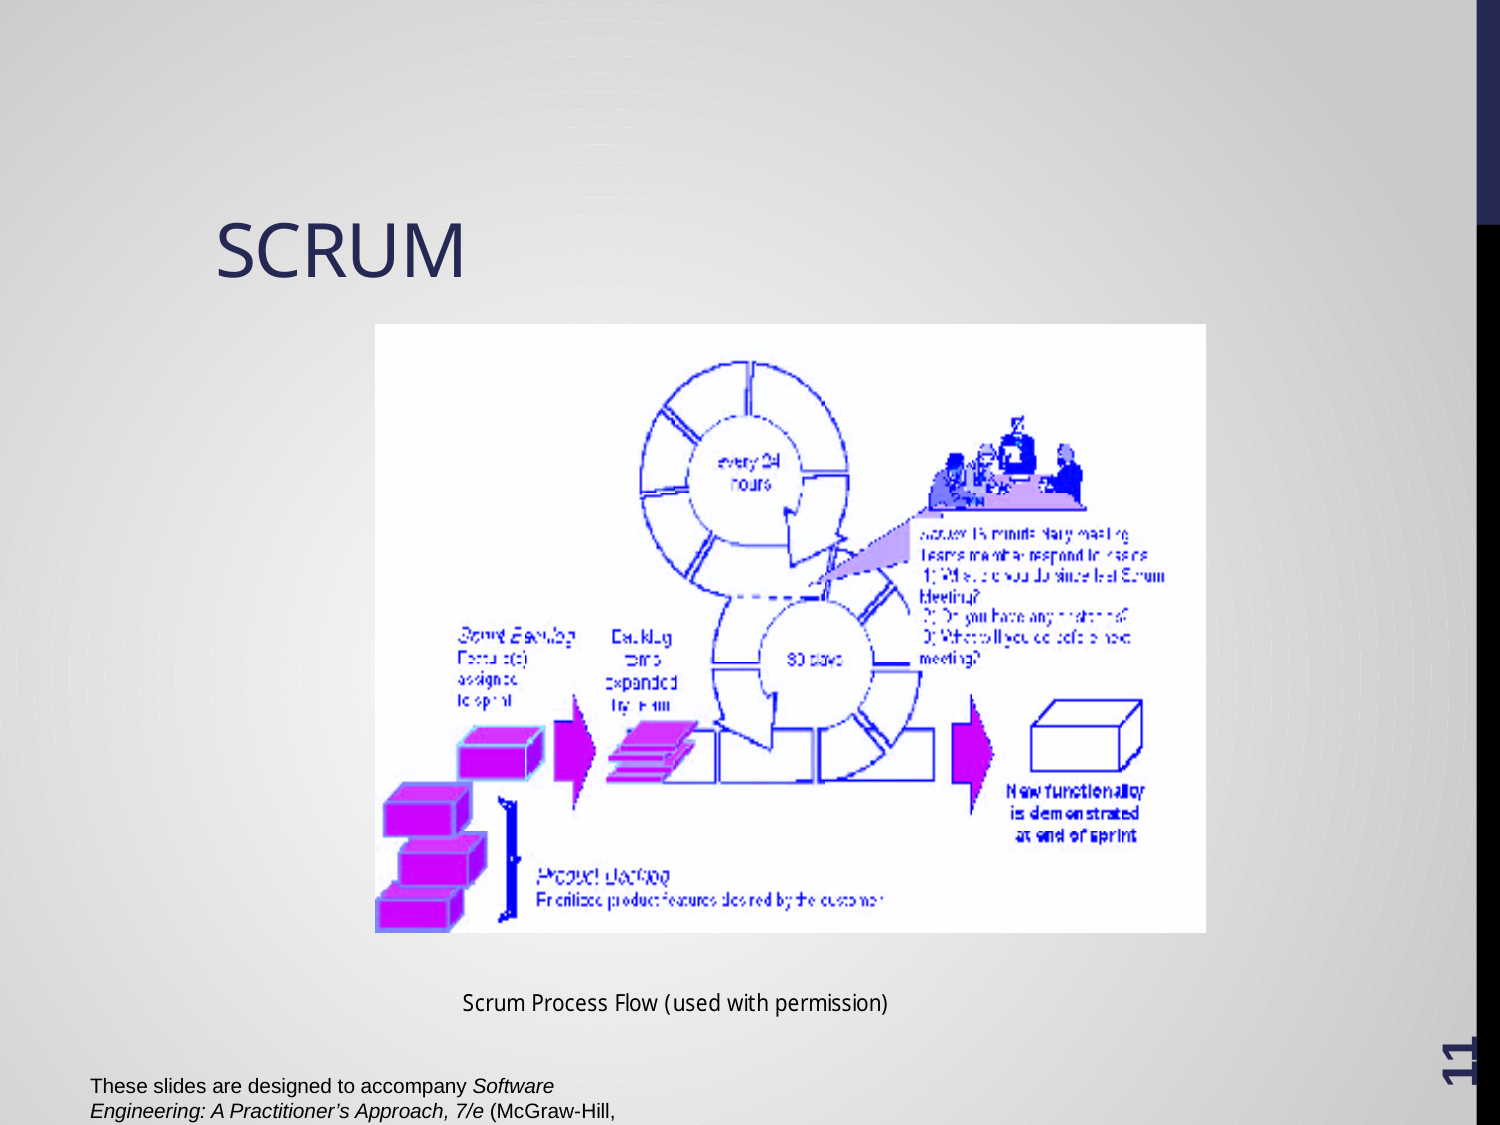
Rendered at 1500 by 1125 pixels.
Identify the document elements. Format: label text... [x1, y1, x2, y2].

slide_number 11 [1427, 887, 1488, 1104]
picture [374, 324, 1207, 1020]
footer These slides are designed to accompany Software Engineering: A Practitioner’s Approach, 7/e (McGraw-Hill, 2009) Slides copyright 2009 by Roger Pressman. [75, 1065, 638, 1112]
title Scrum [200, 112, 516, 300]
